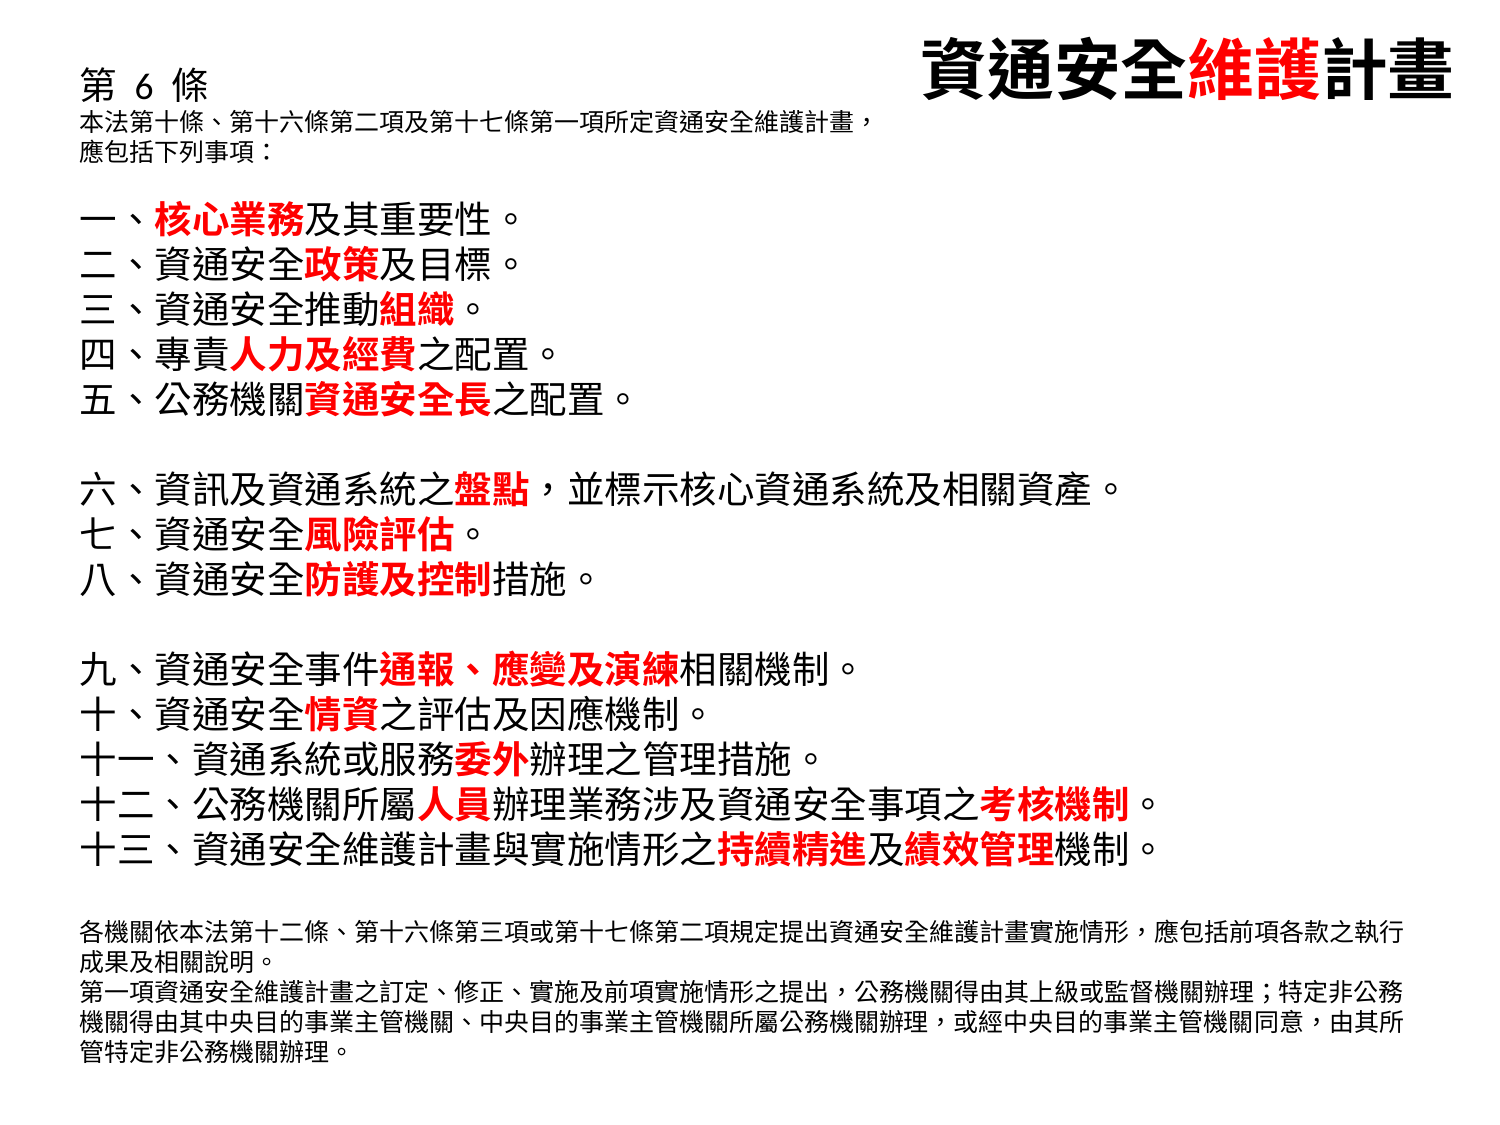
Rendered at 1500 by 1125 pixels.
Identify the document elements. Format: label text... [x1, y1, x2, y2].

text_box 資通安全維護計畫 [906, 20, 1470, 115]
text_box 第 6 條 本法第十條、第十六條第二項及第十七條第一項所定資通安全維護計畫， 應包括下列事項： 一、核心業務及其重要性。 二、資通安全政策及目標。 三、資通安全推動組織。 四、專責人力及經費之配置。 五、公務機關資通安全長之配置。 六、資訊及資通系統之盤點，並標示核心資通系統及相關資產。 七、資通安全風險評估。 八、資通安全防護及控制措施。 九、資通安全事件通報、應變及演練相關機制。 十、資通安全情資之評估及因應機制。 十一、資通系統或服務委外辦理之管理措施。 十二、公務機關所屬人員辦理業務涉及資通安全事項之考核機制。 十三、資通安全維護計畫與實施情形之持續精進及績效管理機制。 各機關依本法第十二條、第十六條第三項或第十七條第二項規定提出資通安全維護計畫實施情形，應包括前項各款之執行成果及相關說明。 第一項資通安全維護計畫之訂定、修正、實施及前項實施情形之提出，公務機關得由其上級或監督機關辦理；特定非公務機關得由其中央目的事業主管機關、中央目的事業主管機關所屬公務機關辦理，或經中央目的事業主管機關同意，由其所管特定非公務機關辦理。 [64, 54, 1424, 1074]
